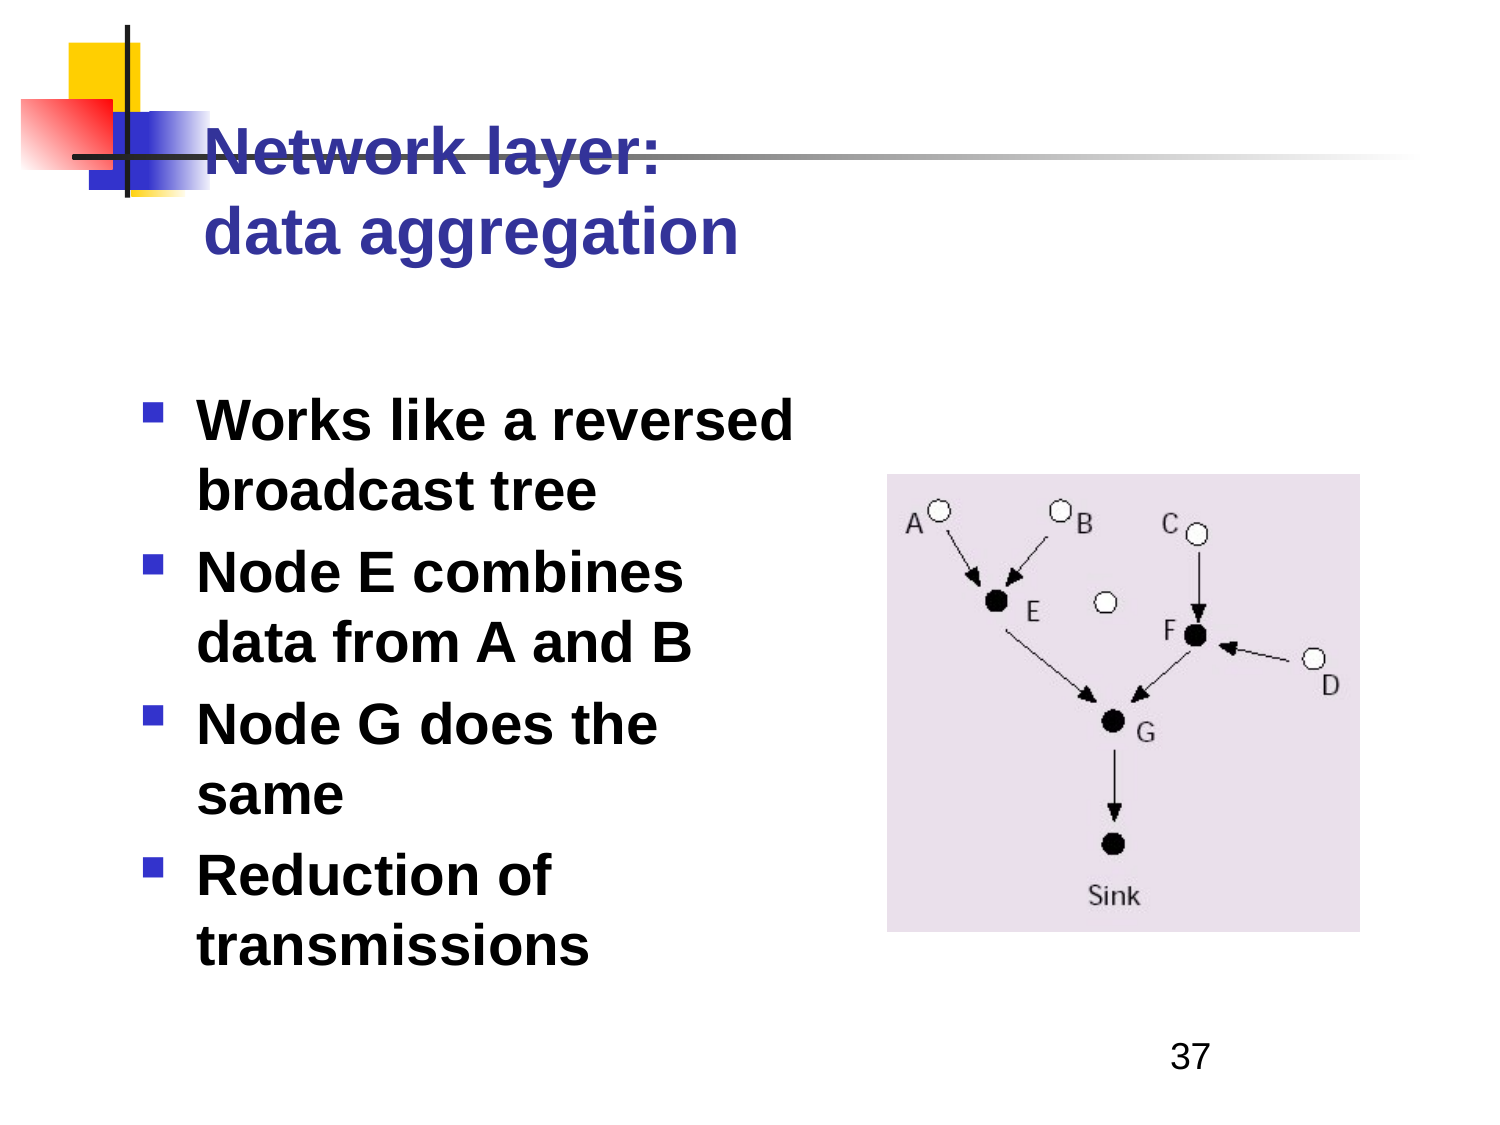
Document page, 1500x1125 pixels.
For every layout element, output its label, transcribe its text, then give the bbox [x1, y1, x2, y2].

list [887, 474, 1360, 932]
title Network layer: data aggregation [188, 35, 1468, 275]
slide_number 37 [1155, 1024, 1468, 1100]
list Works like a reversed broadcast tree Node E combines data from A and B Node G does the same Reduction of transmissions [125, 375, 819, 1006]
